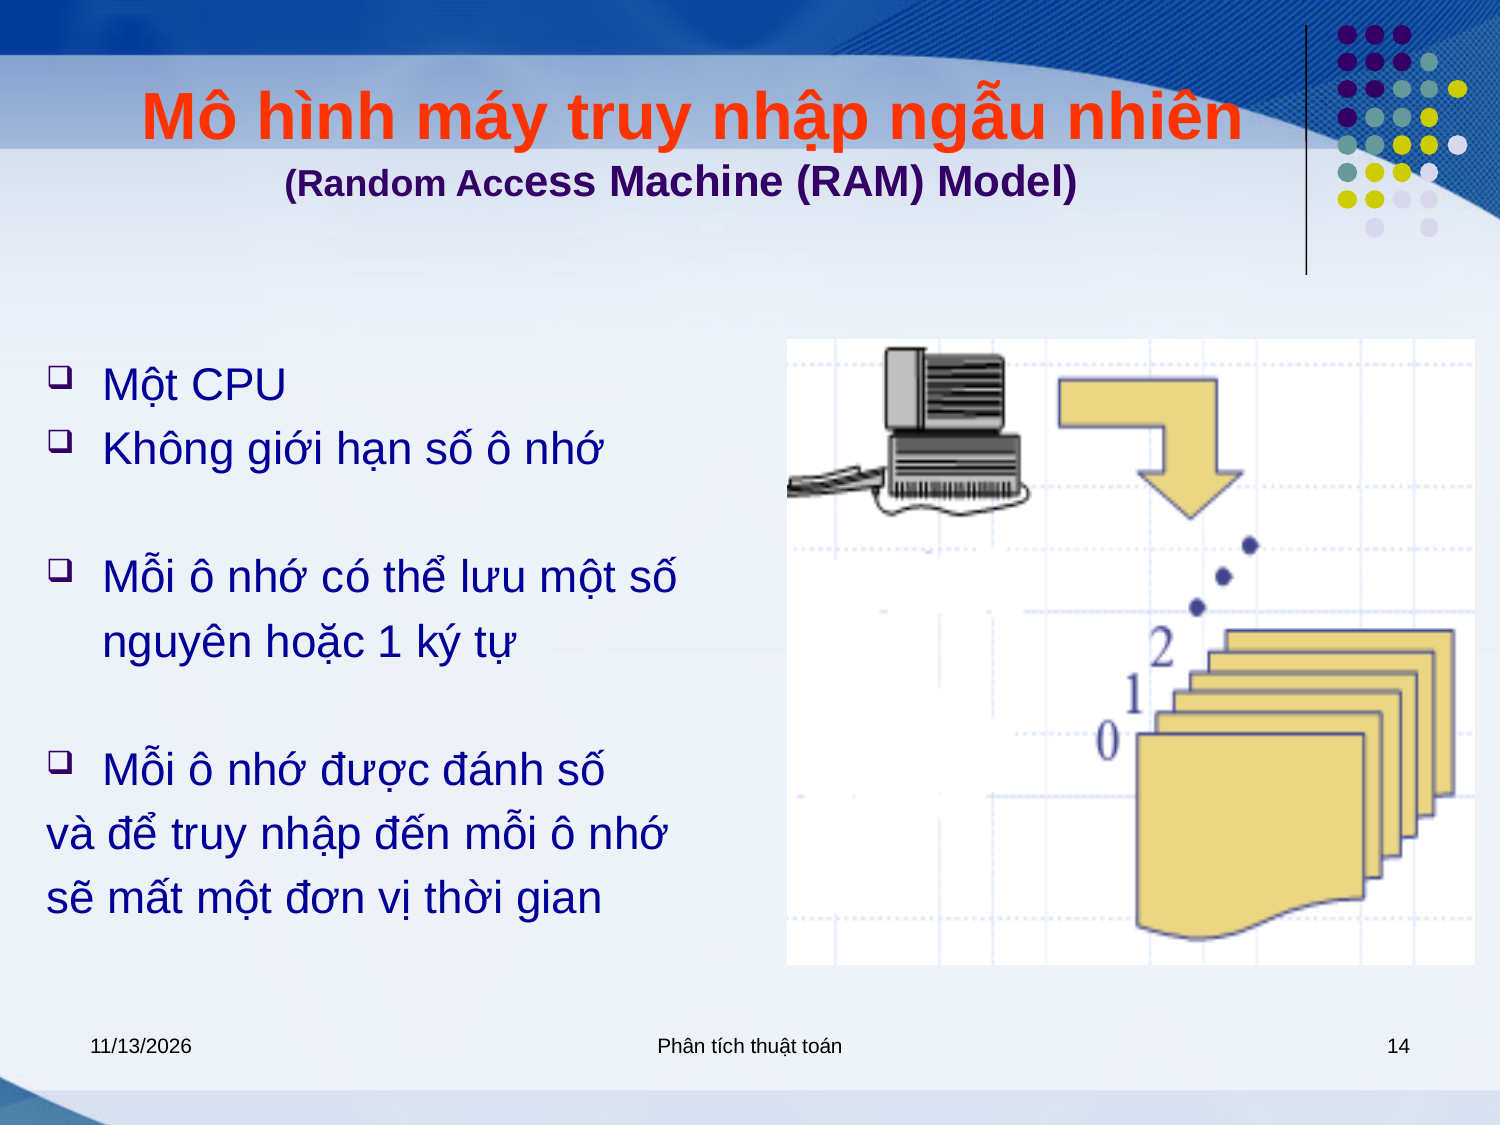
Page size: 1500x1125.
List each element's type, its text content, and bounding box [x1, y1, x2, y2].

title Mô hình máy truy nhập ngẫu nhiên (Random Access Machine (RAM) Model) [75, 75, 1313, 213]
slide_number 14 [1074, 1024, 1426, 1101]
picture [0, 0, 1500, 1125]
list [787, 338, 1476, 965]
list Một CPU Không giới hạn số ô nhớ Mỗi ô nhớ có thể lưu một số nguyên hoặc 1 ký tự Mỗi ô nhớ được đánh số và để truy nhập đến mỗi ô nhớ sẽ mất một đơn vị thời gian [31, 347, 694, 966]
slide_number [74, 1024, 426, 1101]
footer Phân tích thuật toán [512, 1024, 988, 1101]
